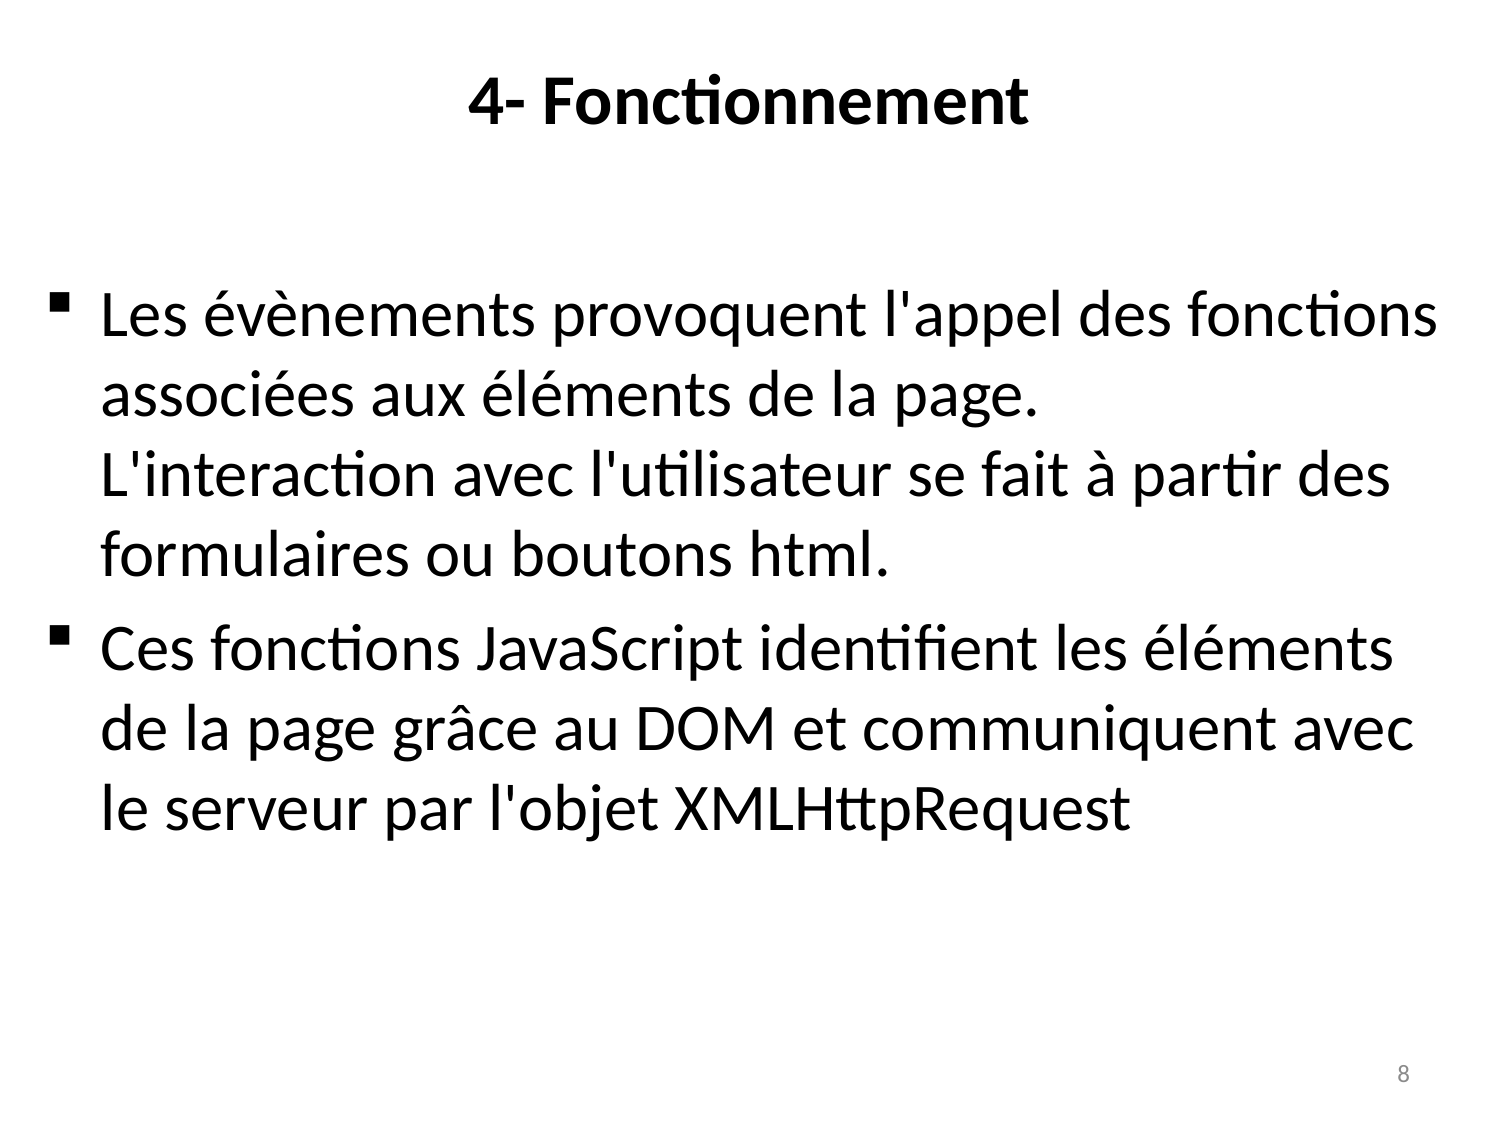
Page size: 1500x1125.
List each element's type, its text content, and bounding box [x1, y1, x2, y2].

list Les évènements provoquent l'appel des fonctions associées aux éléments de la page. L'interaction avec l'utilisateur se fait à partir des formulaires ou boutons html. Ces fonctions JavaScript identifient les éléments de la page grâce au DOM et communiquent avec le serveur par l'objet XMLHttpRequest [29, 262, 1471, 1005]
slide_number 8 [1074, 1042, 1425, 1103]
title 4- Fonctionnement [75, 45, 1425, 233]
